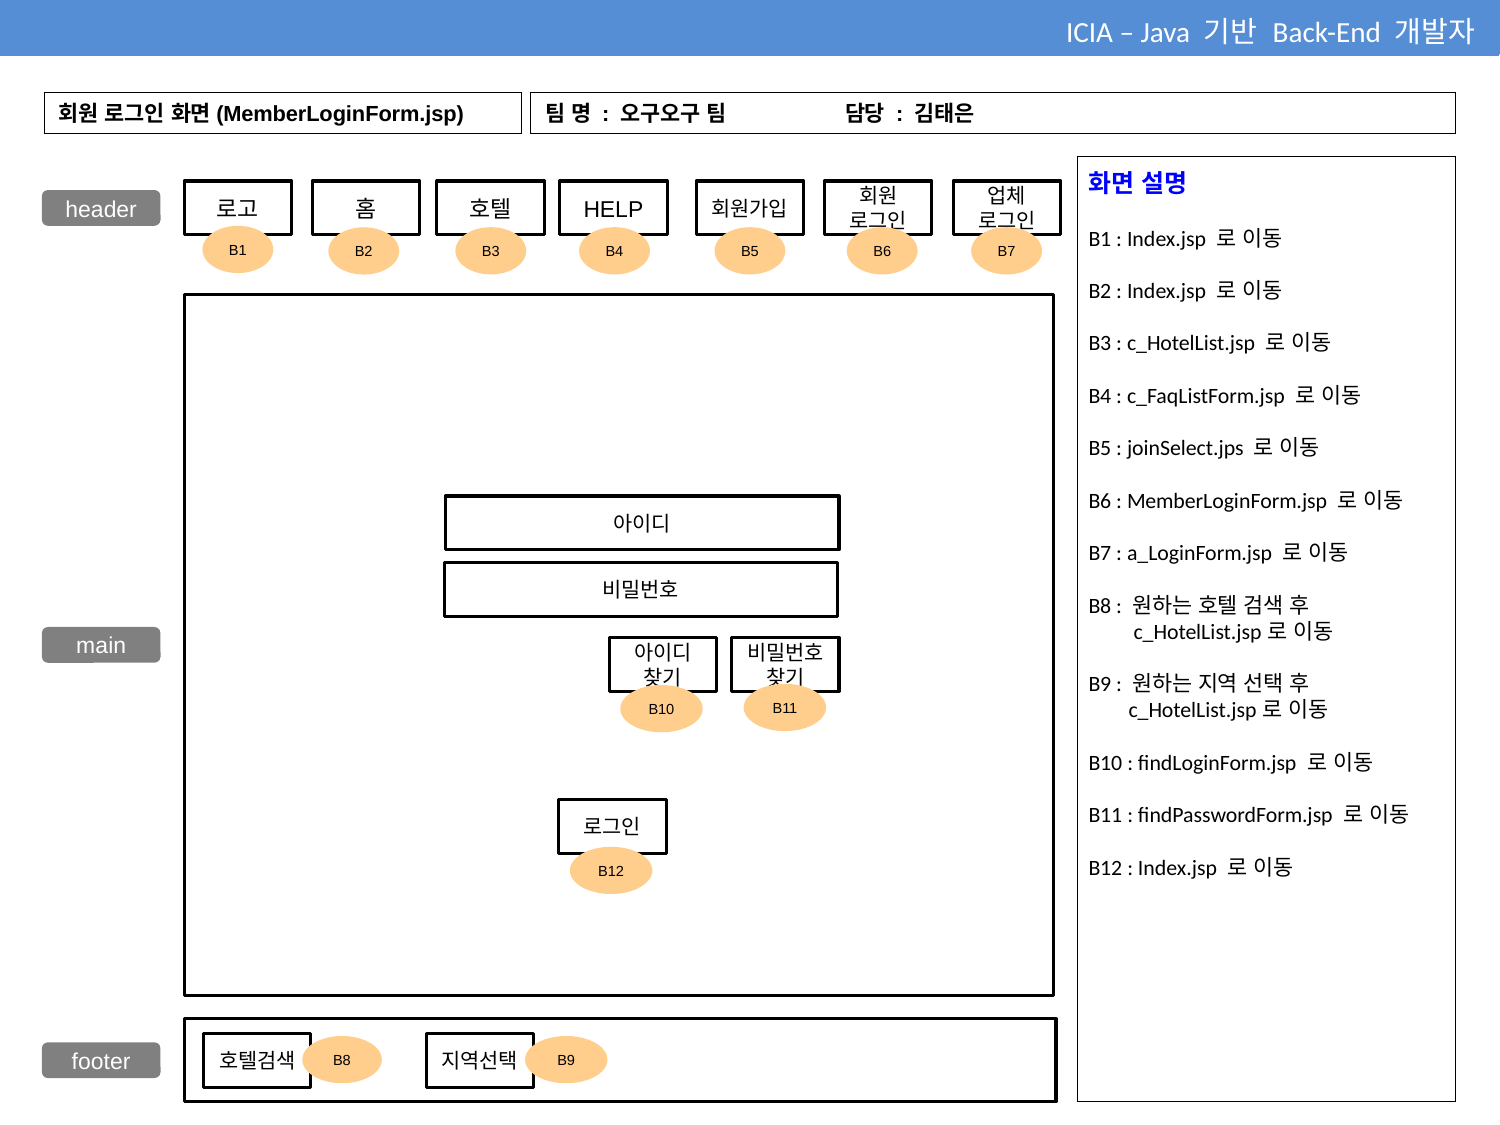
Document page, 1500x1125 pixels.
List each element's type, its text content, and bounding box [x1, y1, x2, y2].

text_box 호텔 [436, 181, 545, 235]
text_box B5 [714, 227, 786, 275]
text_box 비밀번호 [444, 562, 838, 617]
text_box main [41, 626, 161, 663]
text_box 호텔검색 [203, 1033, 311, 1088]
text_box 회원가입 [696, 181, 804, 235]
text_box 회원 로그인 [824, 181, 932, 235]
text_box ICIA – Java 기반 Back-End 개발자 [0, 6, 1499, 56]
text_box B3 [455, 227, 527, 275]
text_box header [41, 190, 161, 226]
text_box B12 [569, 846, 653, 895]
text_box 홈 [312, 181, 420, 235]
text_box [184, 294, 1054, 996]
text_box 업체 로그인 [953, 181, 1061, 235]
text_box 화면 설명 B1 : Index.jsp 로 이동 B2 : Index.jsp 로 이동 B3 : c_HotelList.jsp 로 이동 B4 : c_FaqListForm.jsp 로 이동 B5 : joinSelect.jps 로 이동 B6 : MemberLoginForm.jsp 로 이동 B7 : a_LoginForm.jsp 로 이동 B8 : 원하는 호텔 검색 후 c_HotelList.jsp로 이동 B9 : 원하는 지역 선택 후 c_HotelList.jsp로 이동 B10 : findLoginForm.jsp 로 이동 B11 : findPasswordForm.jsp 로 이동 B12 : Index.jsp 로 이동 [1077, 156, 1456, 1102]
text_box B9 [525, 1036, 608, 1084]
text_box B4 [579, 227, 650, 275]
text_box 팀 명 : 오구오구 팀 담당 : 김태은 [530, 92, 1456, 134]
text_box HELP [559, 181, 668, 235]
text_box 아이디 [445, 495, 839, 550]
text_box 아이디 찾기 [609, 637, 717, 692]
text_box B10 [620, 685, 703, 733]
text_box B1 [202, 225, 274, 274]
text_box footer [41, 1042, 161, 1079]
text_box 비밀번호 찾기 [731, 637, 839, 692]
text_box B11 [743, 683, 827, 732]
text_box 로고 [184, 181, 292, 235]
text_box [184, 1018, 1056, 1102]
text_box B6 [846, 227, 918, 275]
text_box B7 [971, 227, 1043, 275]
text_box 회원 로그인 화면(MemberLoginForm.jsp) [44, 92, 522, 134]
text_box B2 [328, 227, 400, 275]
text_box 지역선택 [426, 1033, 534, 1088]
text_box B8 [302, 1036, 382, 1084]
text_box 로그인 [558, 799, 667, 854]
